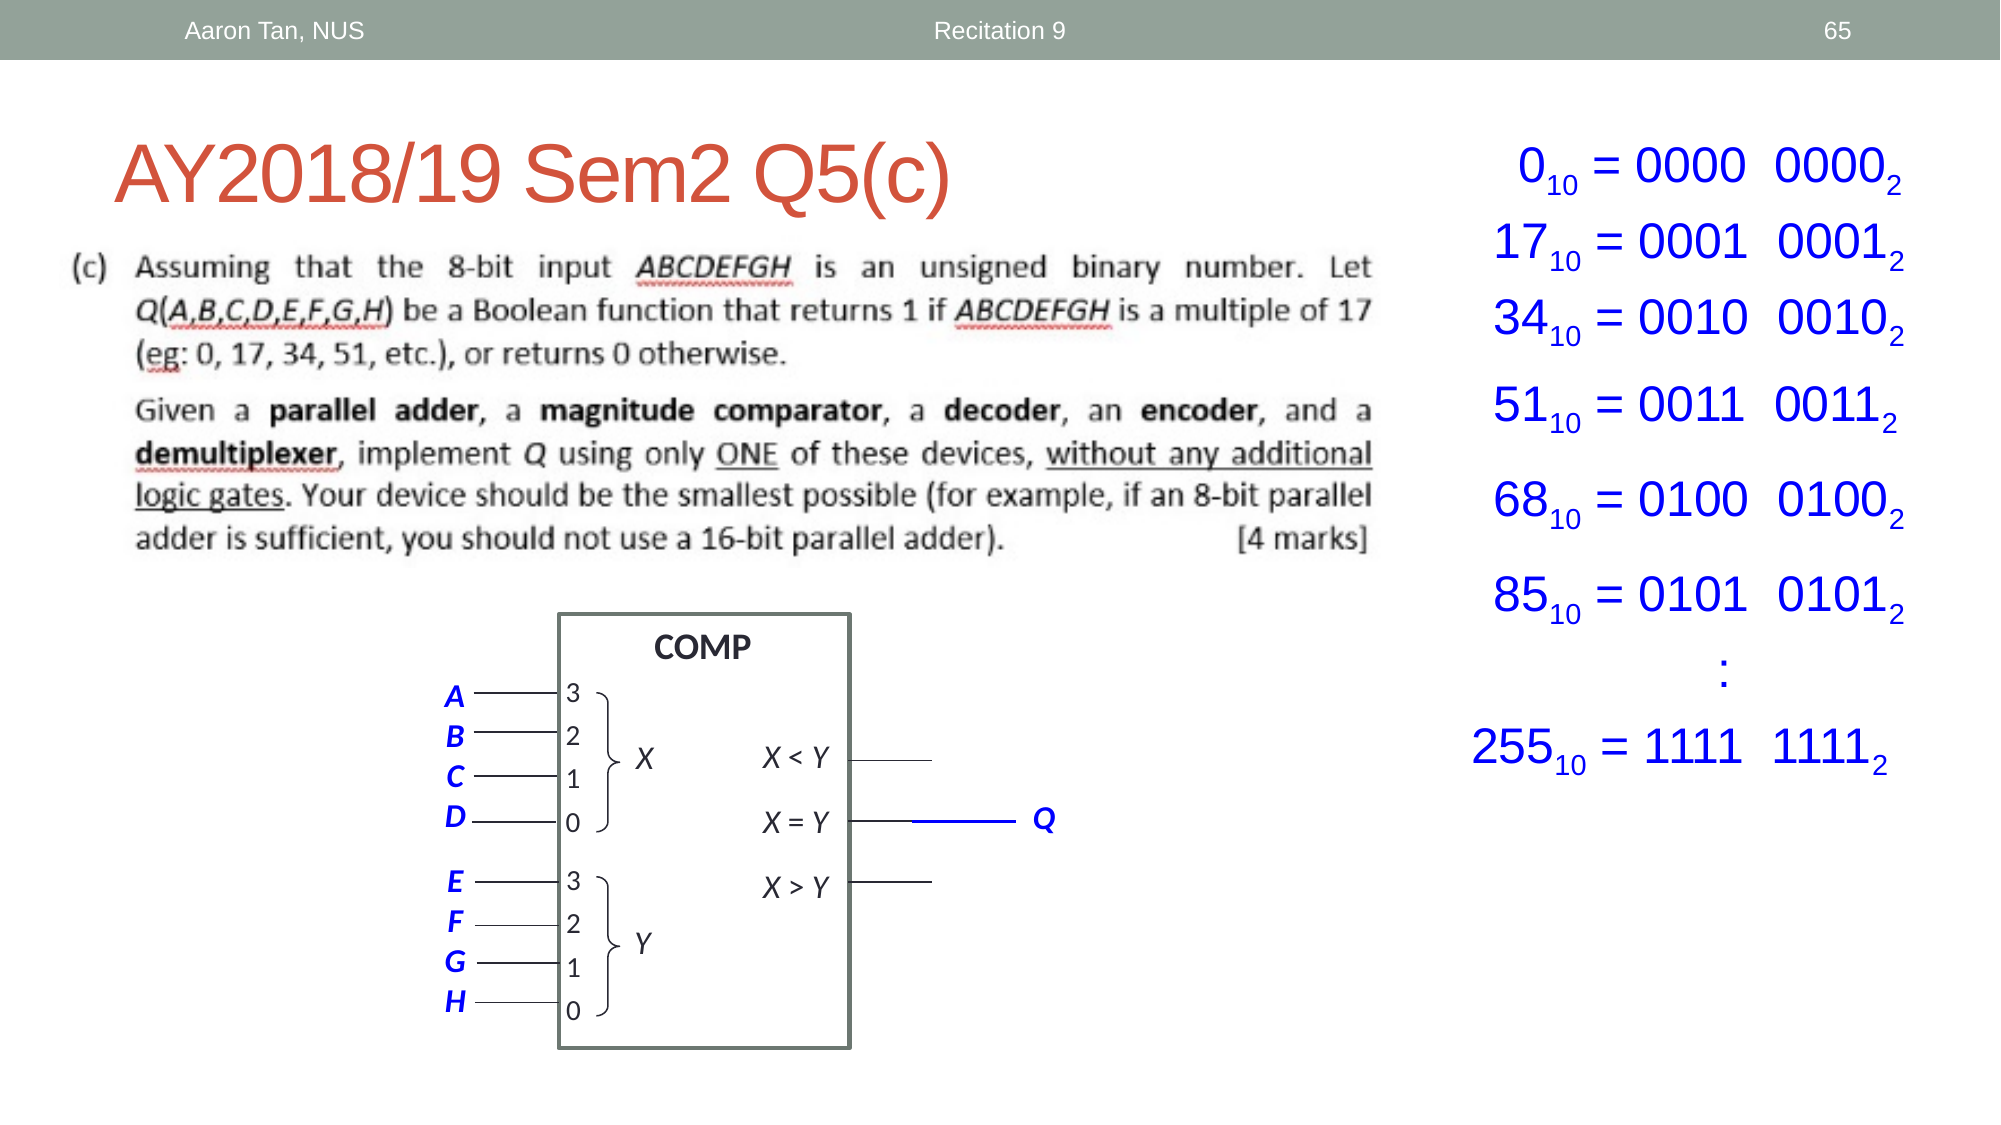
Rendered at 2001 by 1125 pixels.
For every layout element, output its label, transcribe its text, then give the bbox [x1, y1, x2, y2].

text_box 25510 = 1111 11112 [1456, 705, 1971, 789]
picture [59, 235, 1387, 568]
text_box 6810 = 0100 01002 [1478, 459, 1971, 543]
text_box 1710 = 0001 00012 [1478, 201, 1971, 276]
text_box A B C D [413, 666, 468, 842]
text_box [471, 613, 933, 1049]
text_box 8510 = 0101 01012 [1478, 554, 1971, 638]
title AY2018/19 Sem2 Q5(c) [99, 87, 1140, 232]
slide_number Aaron Tan, NUS [169, 3, 645, 57]
text_box 5110 = 0011 00112 [1478, 363, 1971, 447]
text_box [911, 788, 1091, 845]
text_box 3410 = 0010 00102 [1478, 276, 1971, 360]
text_box E F G H [413, 851, 468, 1027]
footer Recitation 9 [645, 3, 1547, 57]
slide_number 65 [1725, 3, 1867, 57]
text_box : [1654, 630, 1795, 705]
text_box 010 = 0000 00002 [1503, 125, 1947, 201]
